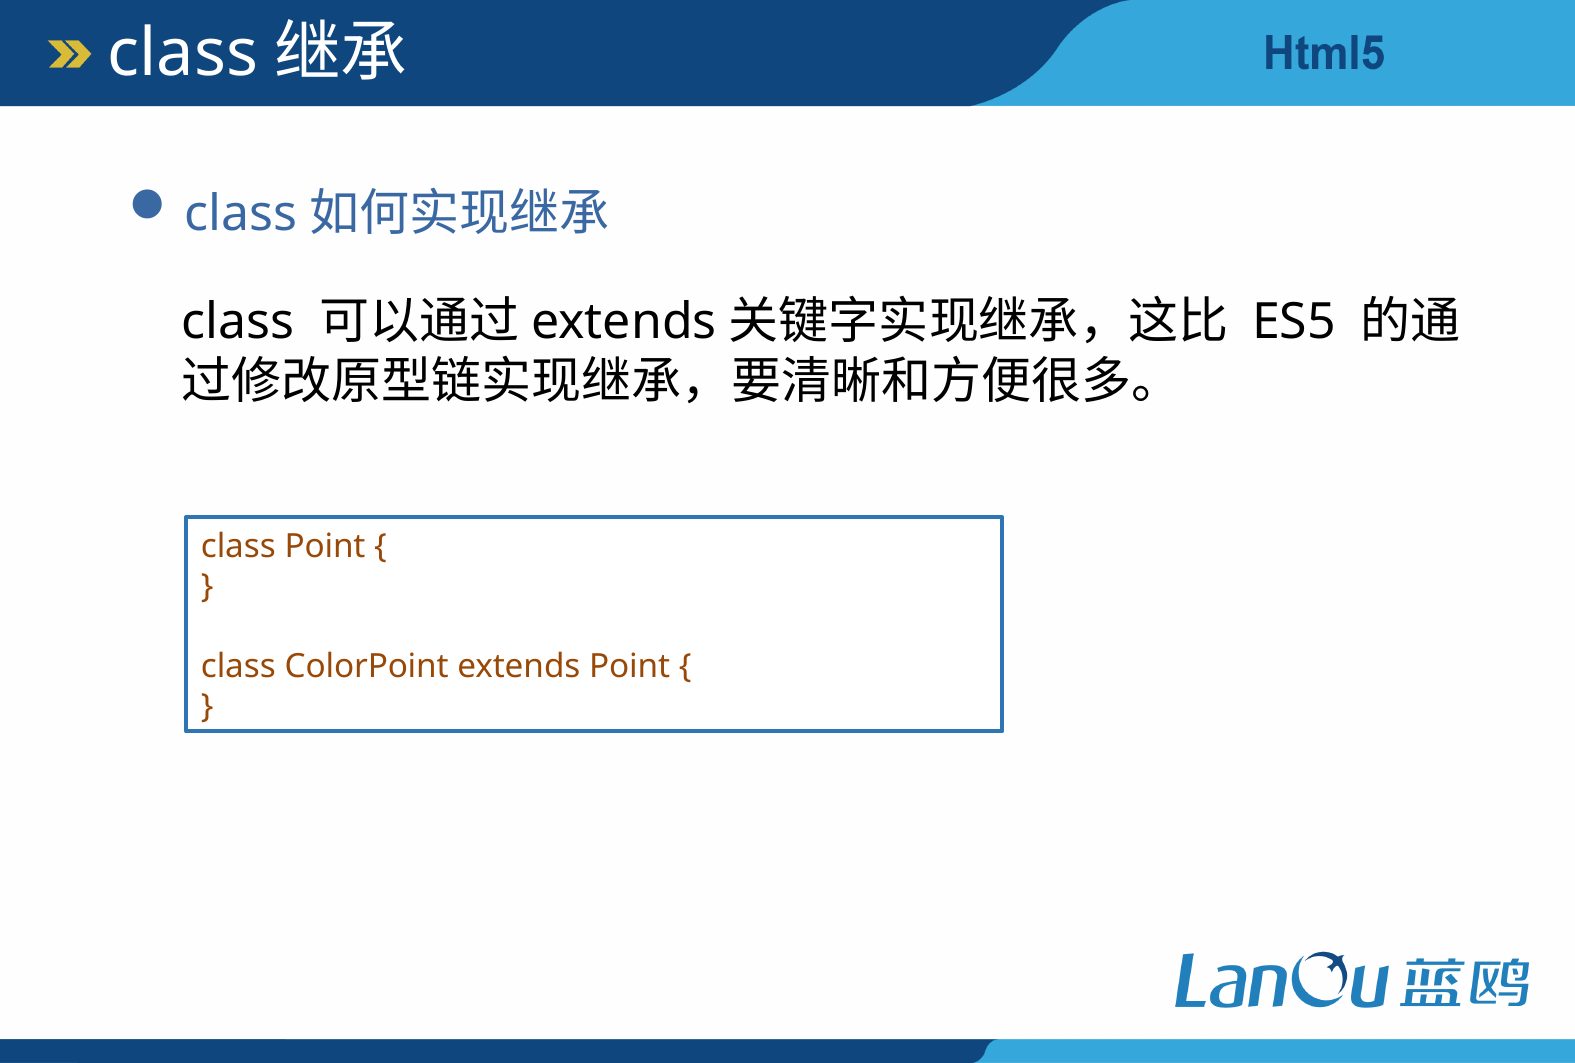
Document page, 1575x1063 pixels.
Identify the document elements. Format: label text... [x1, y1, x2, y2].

text_box class继承 [100, 1, 416, 97]
text_box class如何实现继承 [121, 173, 618, 249]
text_box class 可以通过extends关键字实现继承，这比 ES5 的通过修改原型链实现继承，要清晰和方便很多。 [166, 280, 1478, 416]
text_box class Point { } class ColorPoint extends Point { } [184, 515, 1004, 733]
picture [0, 0, 1575, 1063]
